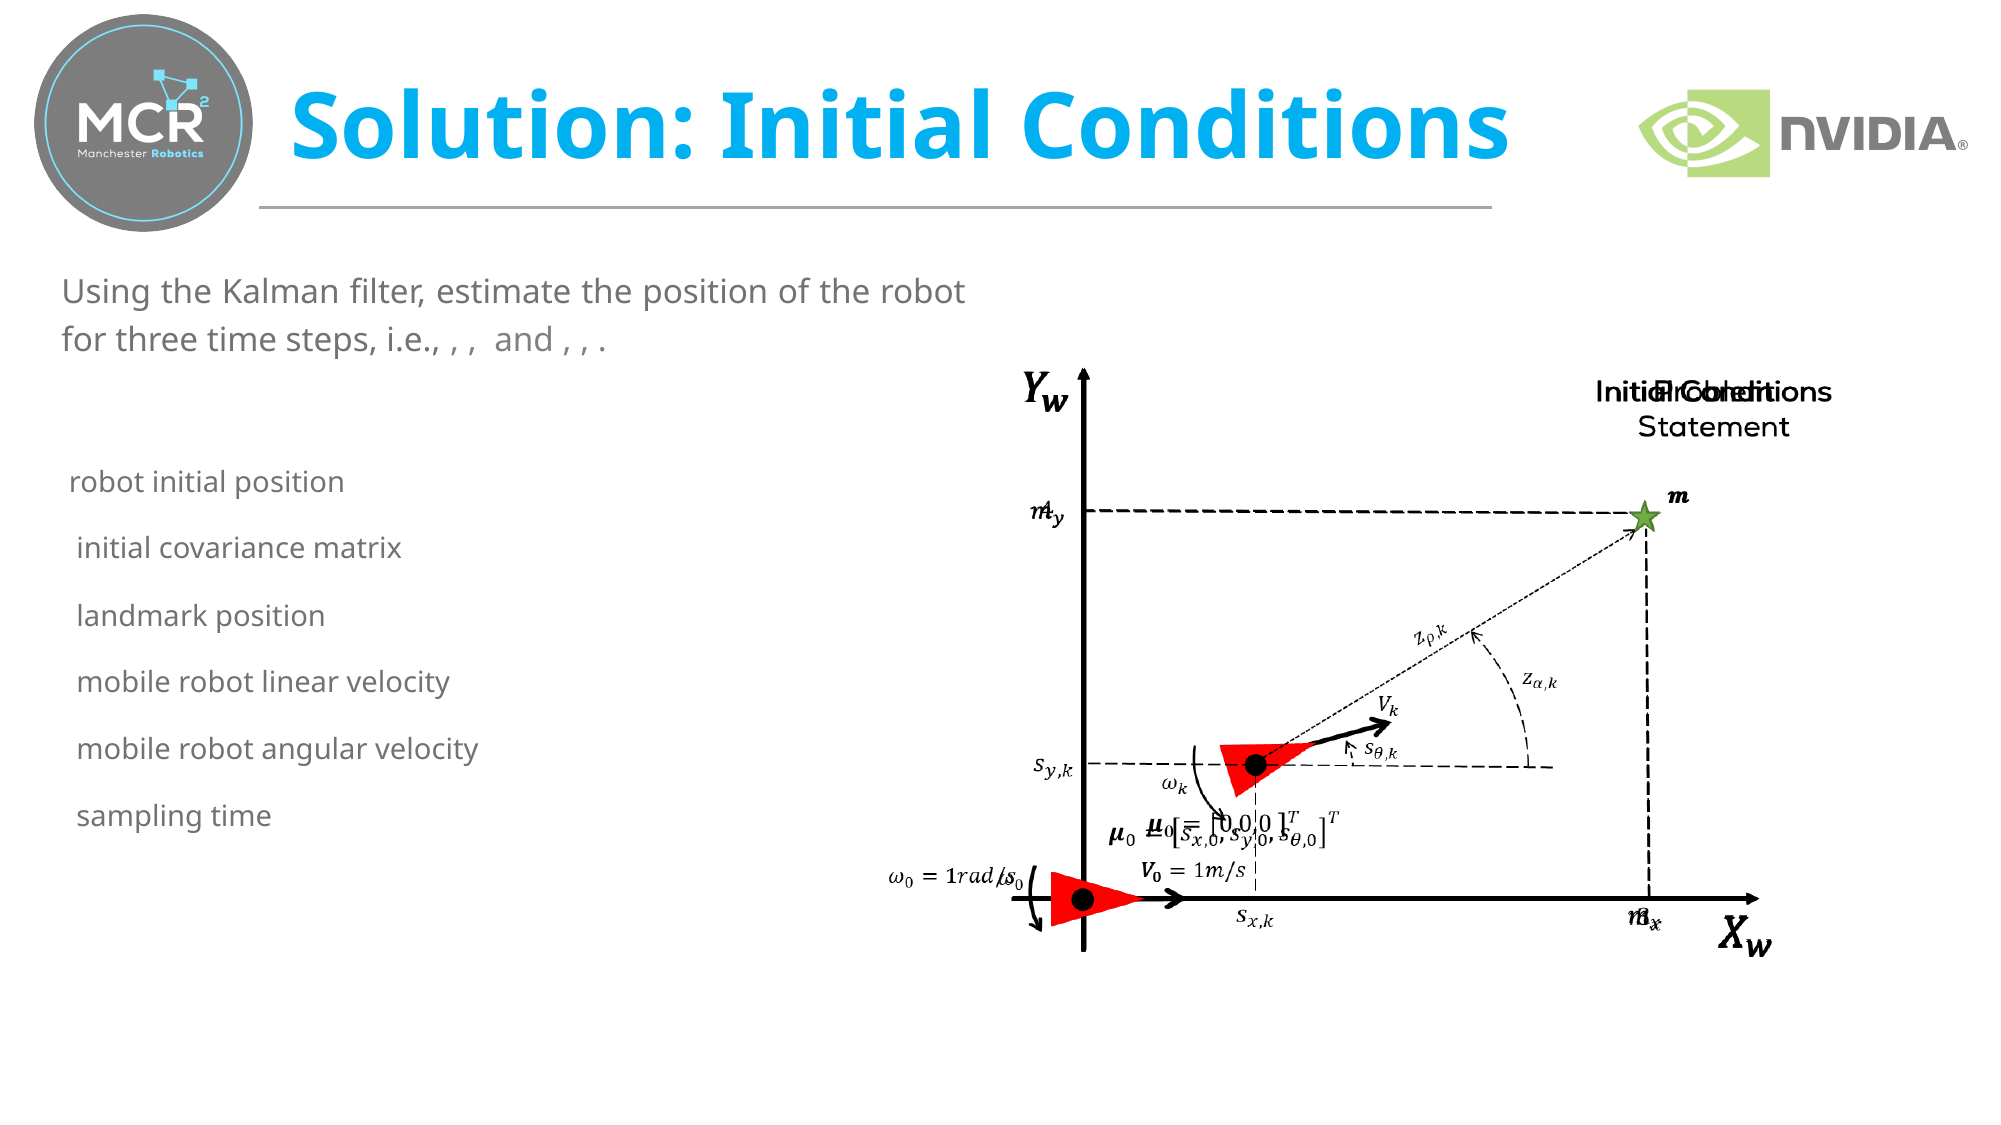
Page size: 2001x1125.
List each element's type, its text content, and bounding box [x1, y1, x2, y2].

title Solution: Initial Conditions [275, 19, 1615, 238]
picture [882, 355, 1864, 959]
